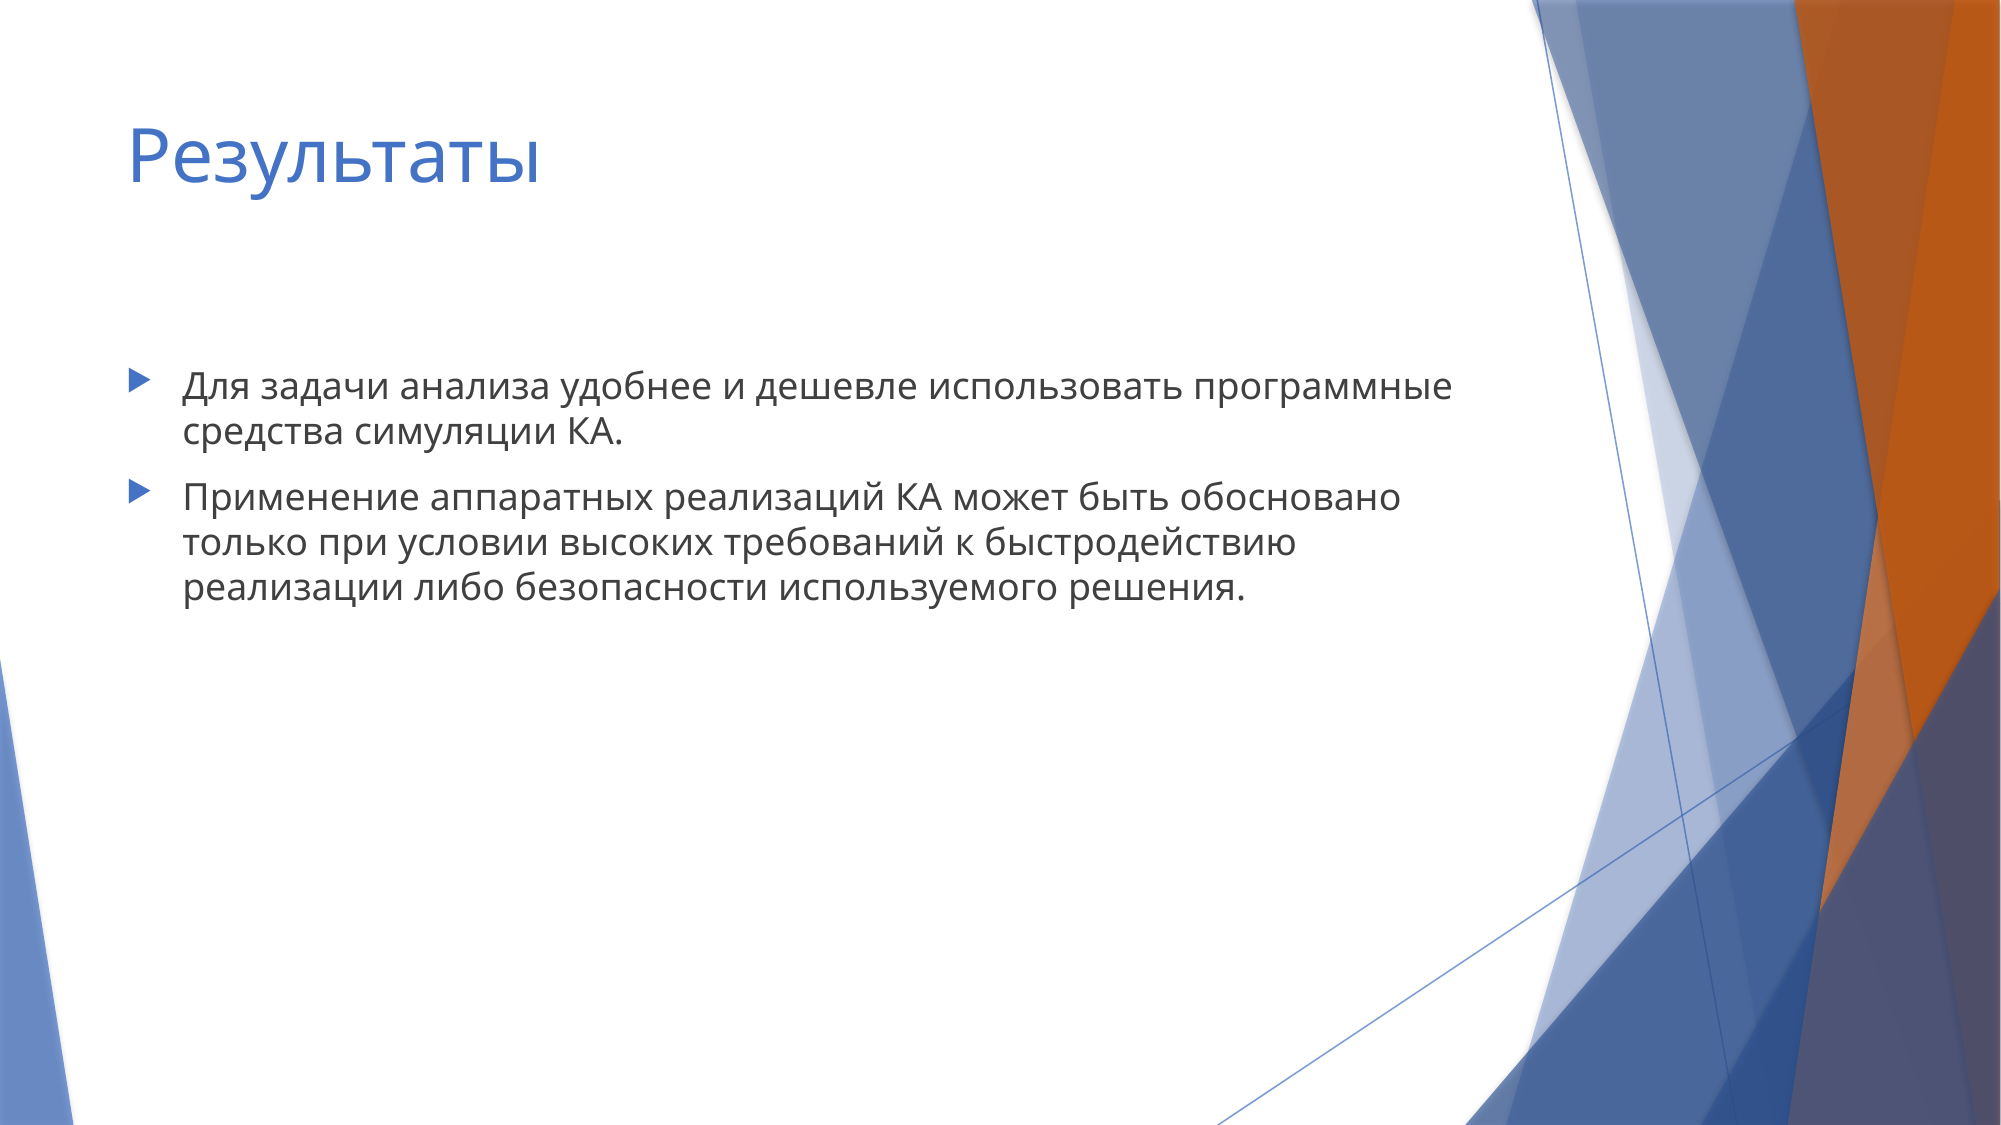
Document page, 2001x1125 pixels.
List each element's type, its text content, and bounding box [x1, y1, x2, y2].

list Для задачи анализа удобнее и дешевле использовать программные средства симуляции КА. Применение аппаратных реализаций КА может быть обосновано только при условии высоких требований к быстродействию реализации либо безопасности используемого решения. [111, 354, 1522, 992]
title Результаты [111, 99, 1522, 317]
